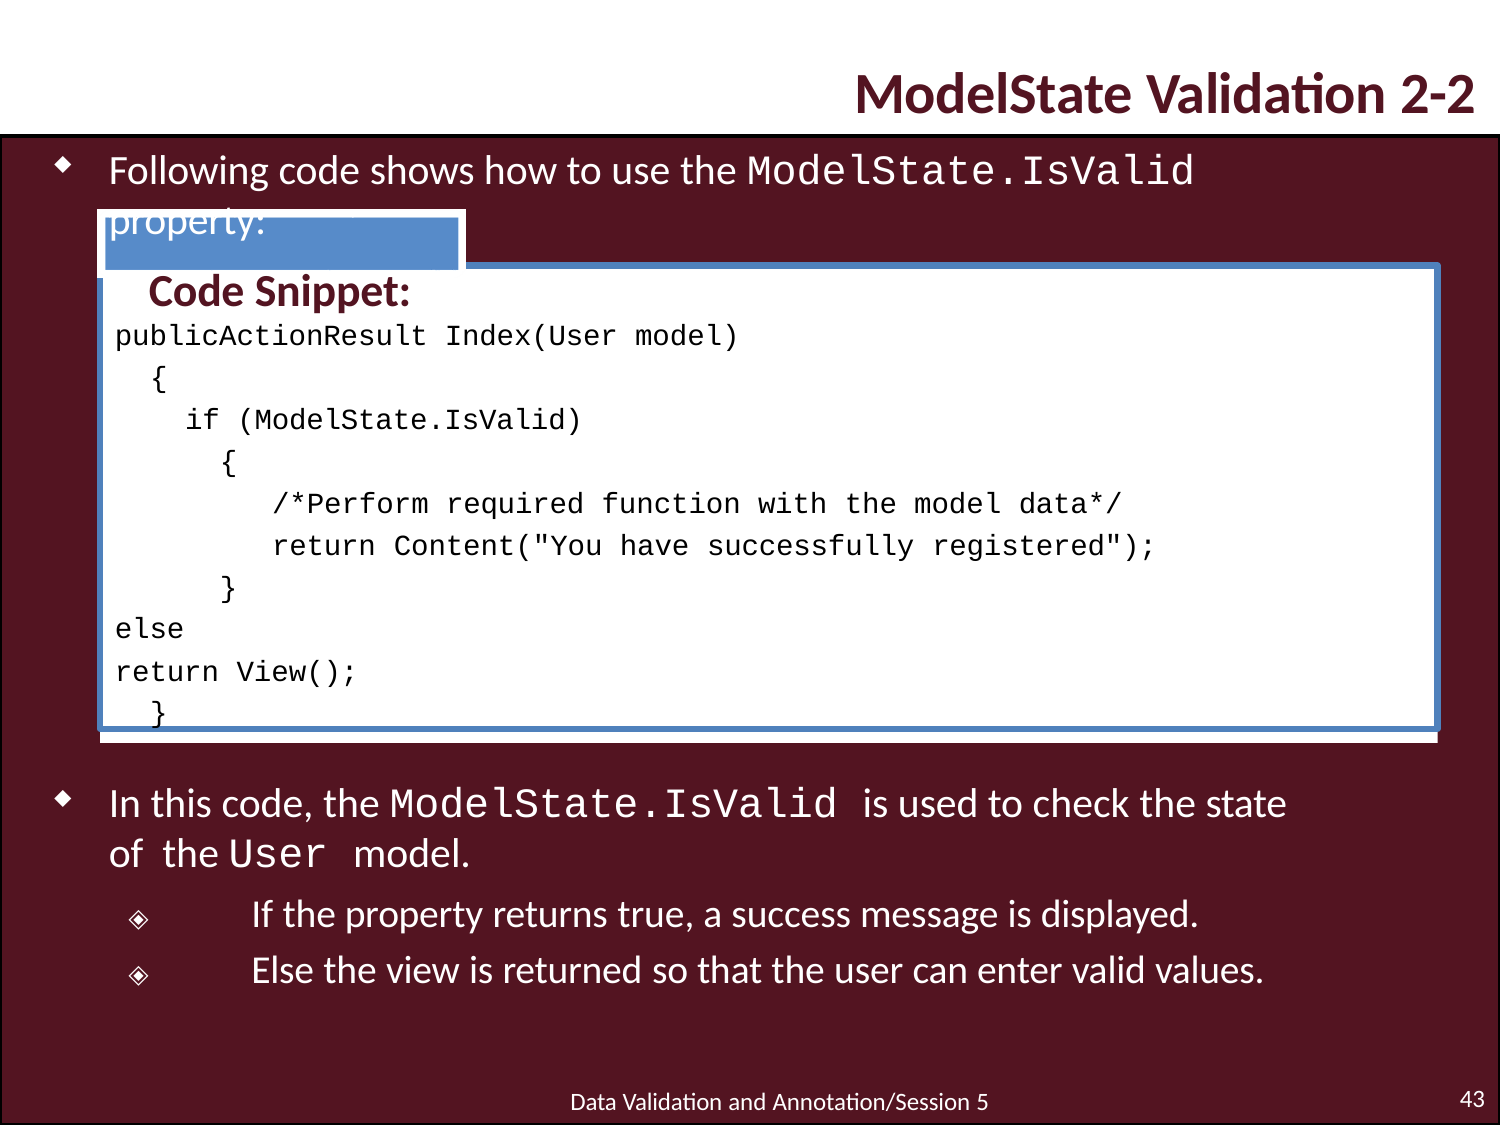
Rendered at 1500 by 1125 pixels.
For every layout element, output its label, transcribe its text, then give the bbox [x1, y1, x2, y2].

slide_number Data Validation and Annotation/Session 5 [568, 1089, 994, 1125]
picture [96, 209, 466, 279]
text_box In this code, the ModelState.IsValid is used to check the state of the User model. 🞛 If the property returns true, a success message is displayed. 🞛 Else the view is returned so that the user can enter valid values. [50, 773, 1322, 992]
text_box [100, 729, 1438, 743]
title ModelState Validation 2-2 [852, 52, 1488, 243]
text_box Following code shows how to use the ModelState.IsValid property: Code Snippet: [50, 124, 1370, 316]
slide_number 43 [1453, 1086, 1492, 1125]
text_box publicActionResult Index(User model) { if (ModelState.IsValid) { /*Perform required function with the model data*/ return Content("You have successfully registered"); } else return View(); } [100, 265, 1438, 729]
